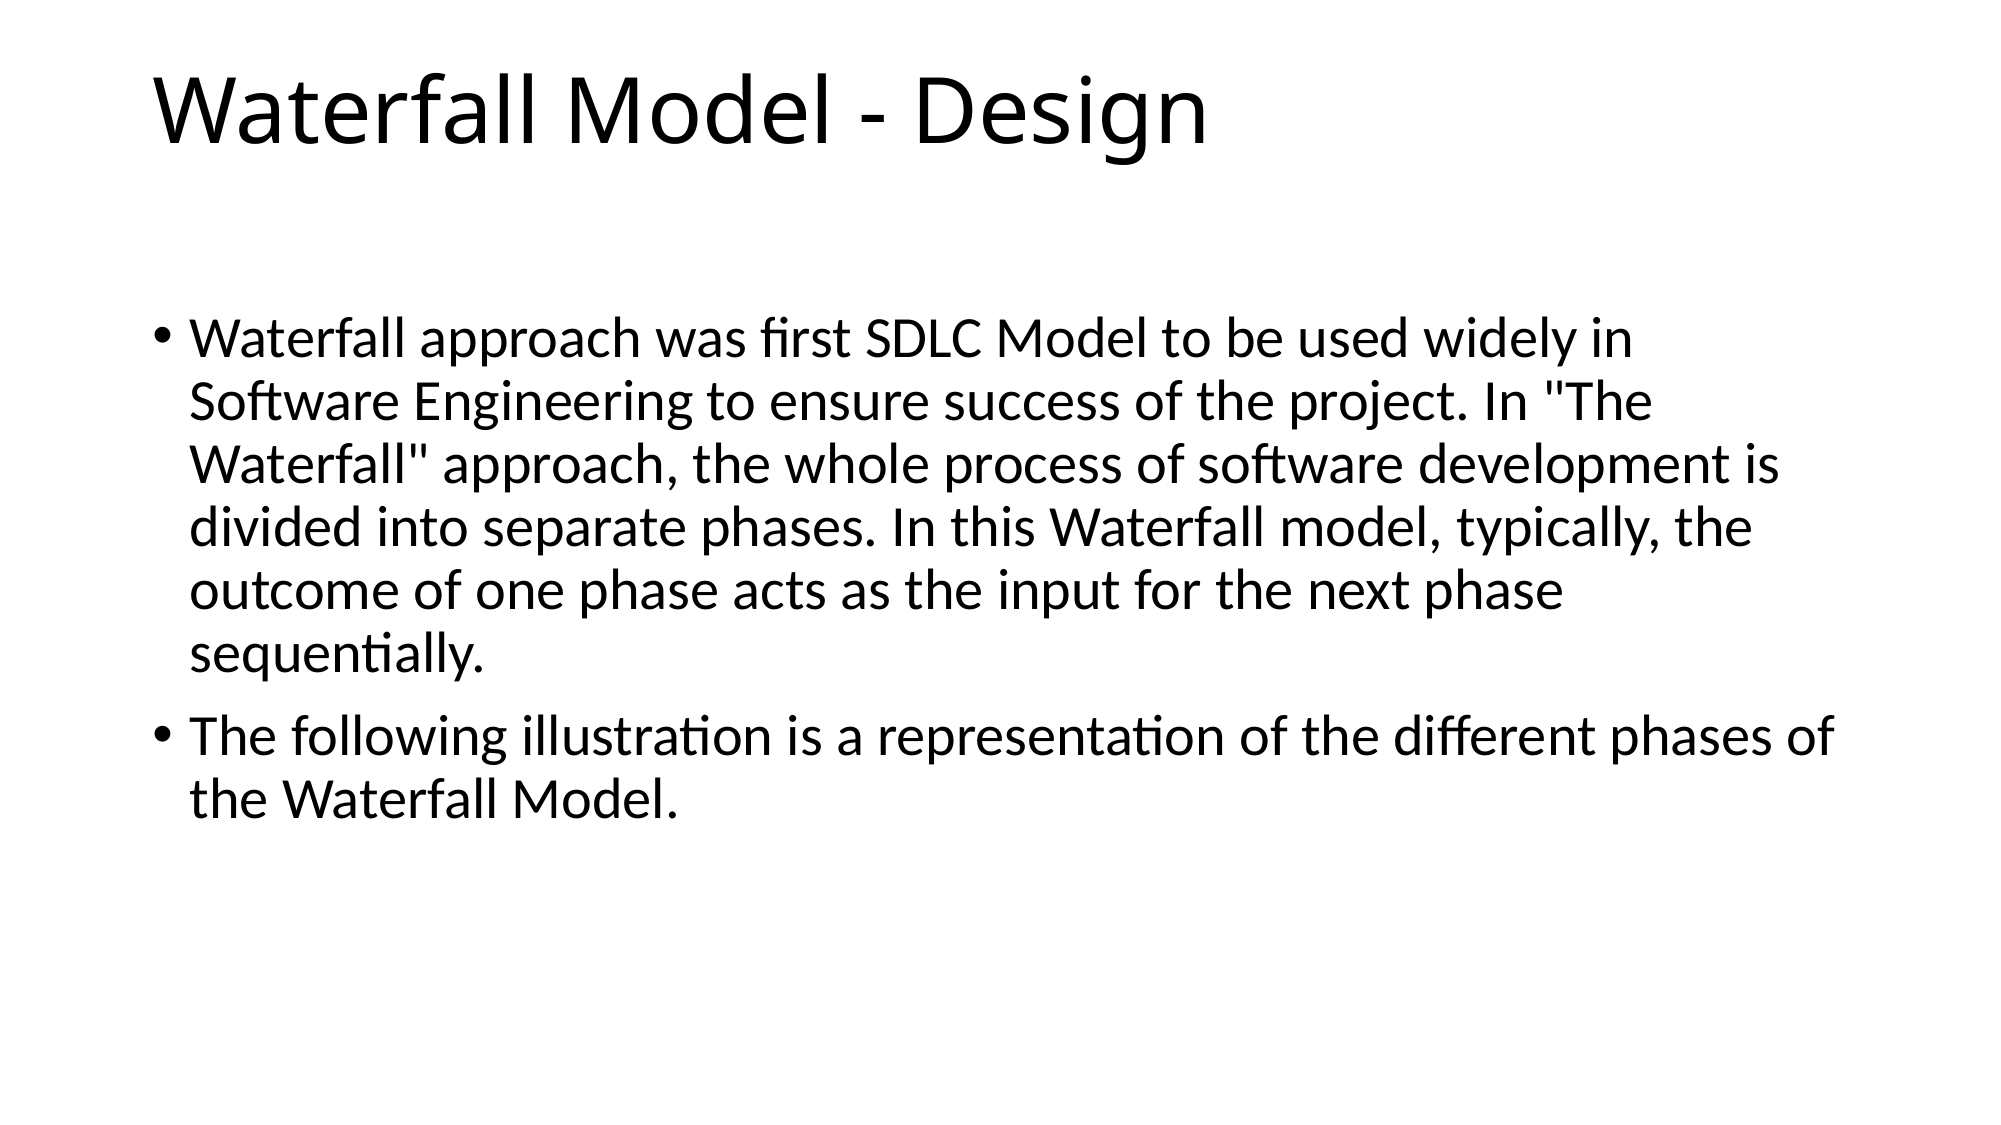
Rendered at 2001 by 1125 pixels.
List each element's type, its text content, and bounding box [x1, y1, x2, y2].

list Waterfall approach was first SDLC Model to be used widely in Software Engineering to ensure success of the project. In "The Waterfall" approach, the whole process of software development is divided into separate phases. In this Waterfall model, typically, the outcome of one phase acts as the input for the next phase sequentially. The following illustration is a representation of the different phases of the Waterfall Model. [137, 299, 1863, 1014]
title Waterfall Model - Design [137, 59, 1863, 278]
